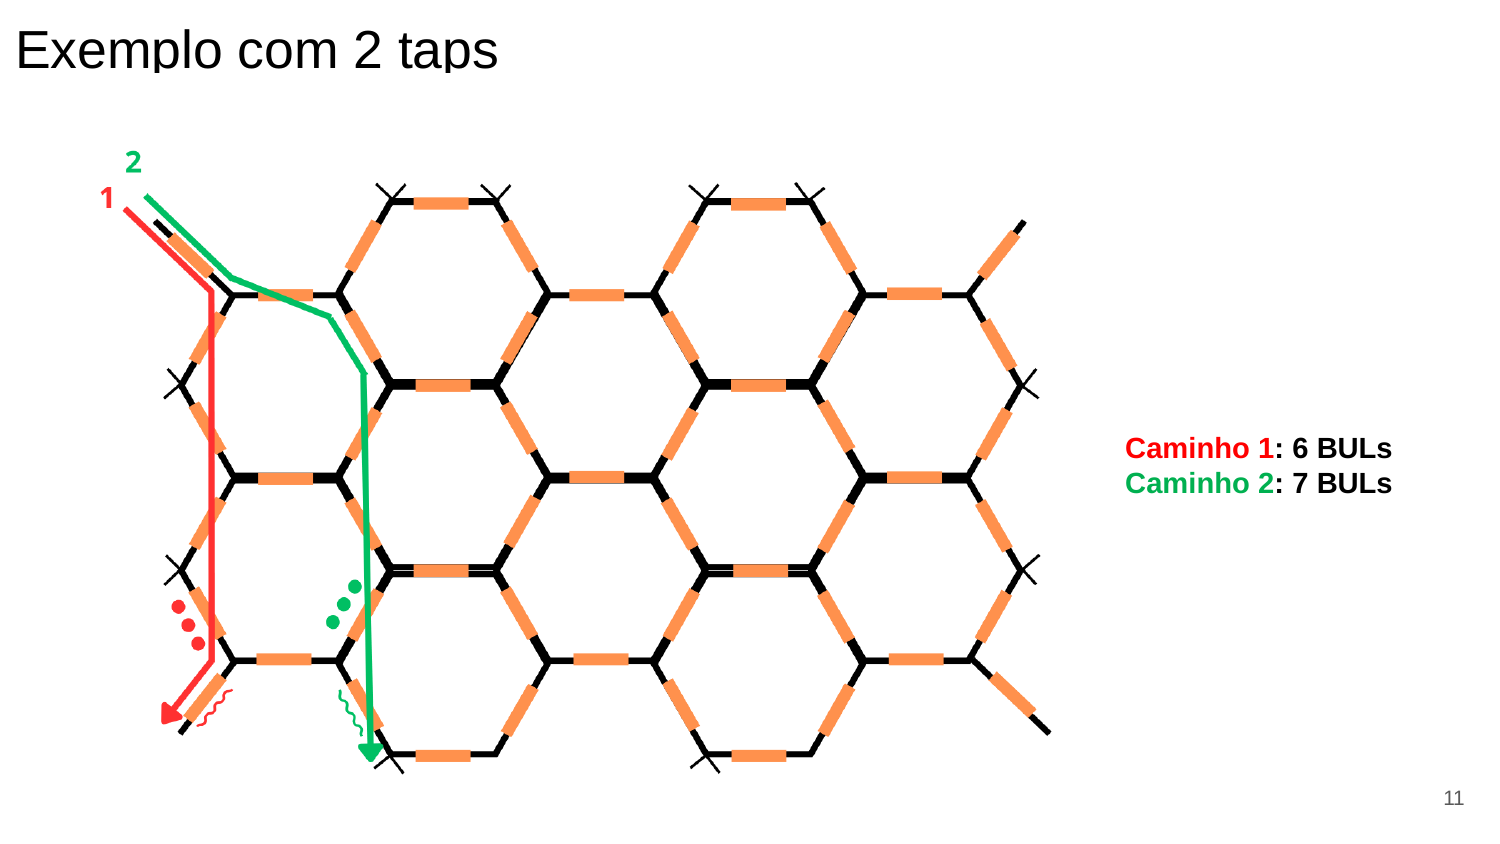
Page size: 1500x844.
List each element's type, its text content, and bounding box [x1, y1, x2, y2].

slide_number 11 [1389, 764, 1480, 830]
text_box Exemplo com 2 taps [0, 0, 1449, 95]
picture [0, 72, 1260, 844]
text_box Caminho 1: 6 BULs Caminho 2: 7 BULs [1264, 421, 1500, 507]
